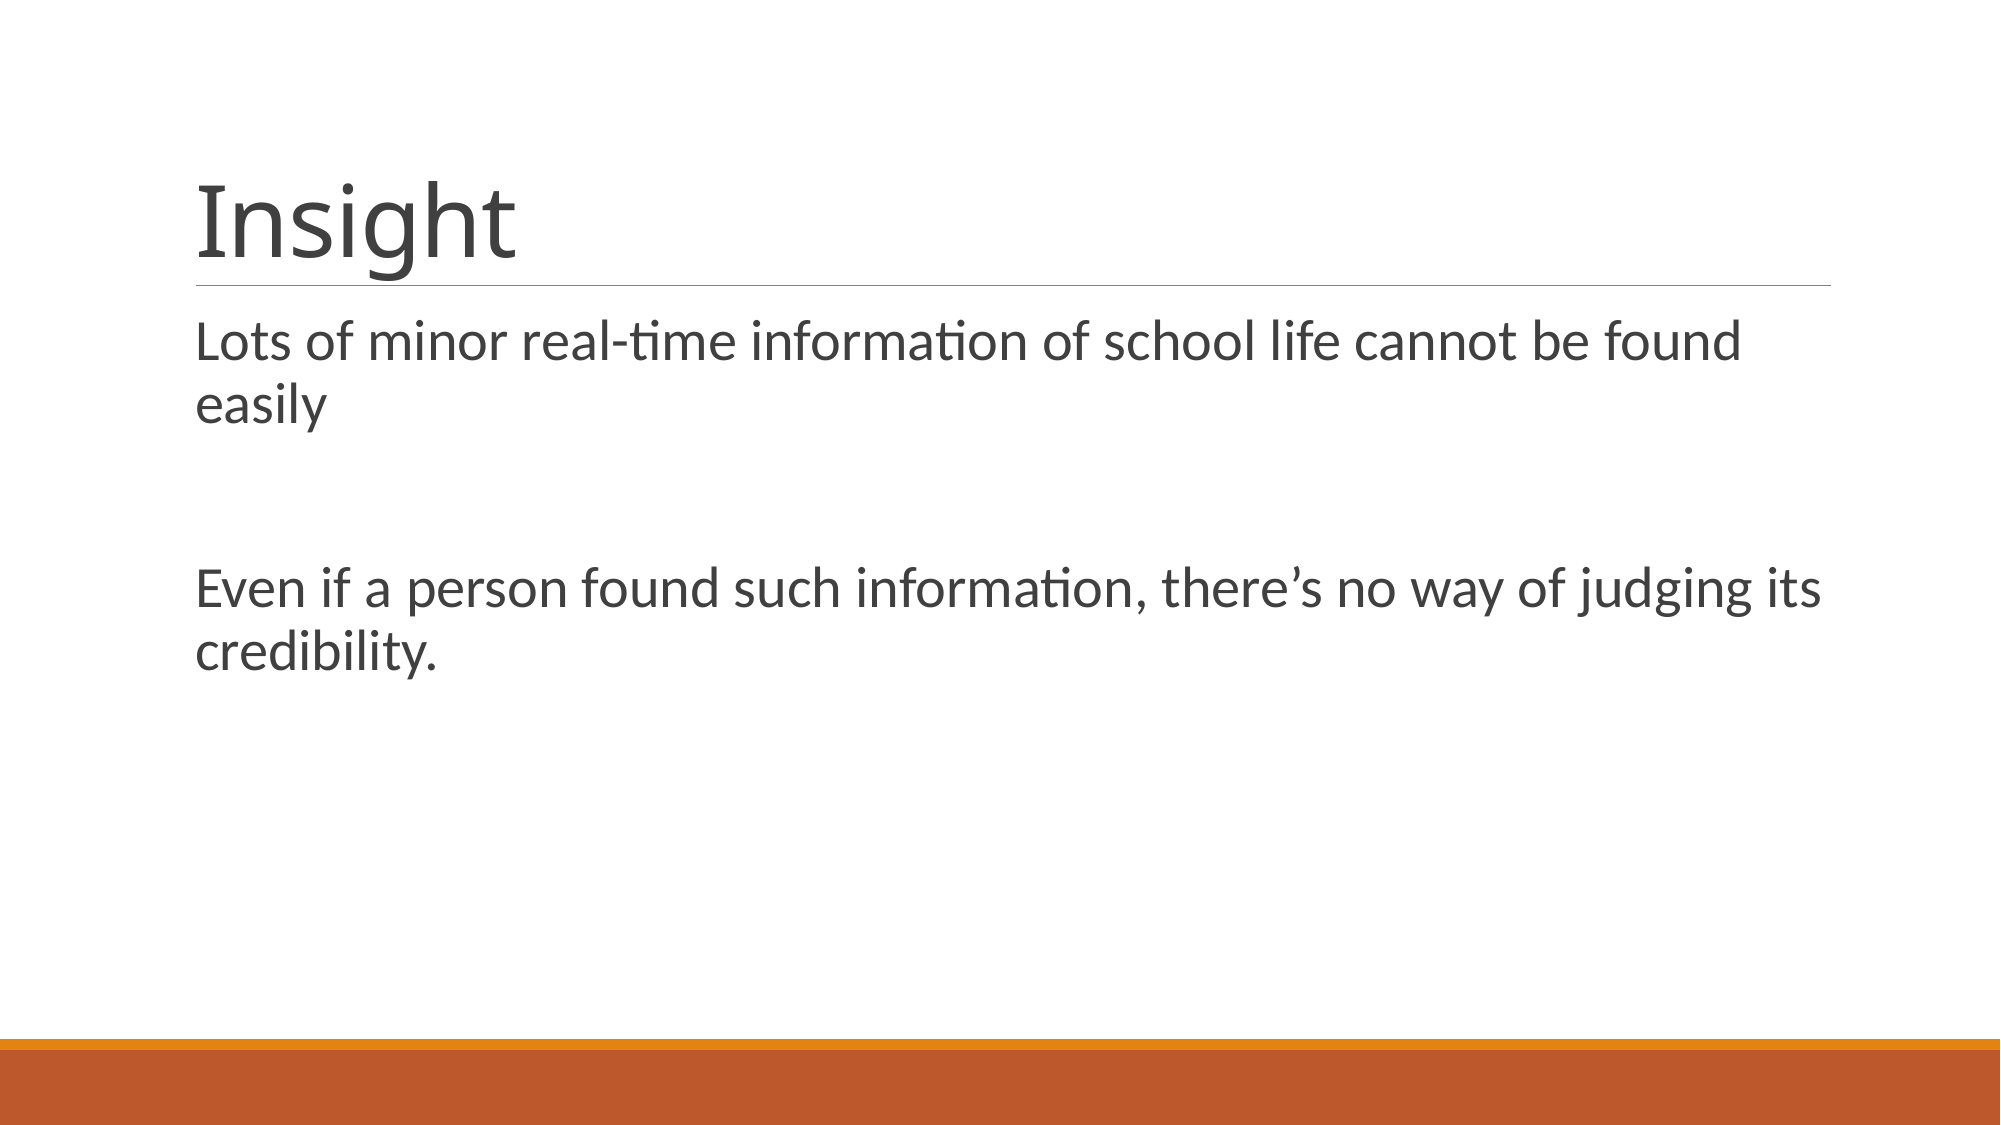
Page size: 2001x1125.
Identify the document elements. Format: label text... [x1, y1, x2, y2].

list Lots of minor real-time information of school life cannot be found easily Even if a person found such information, there’s no way of judging its credibility. [180, 302, 1830, 963]
title Insight [180, 47, 1830, 285]
